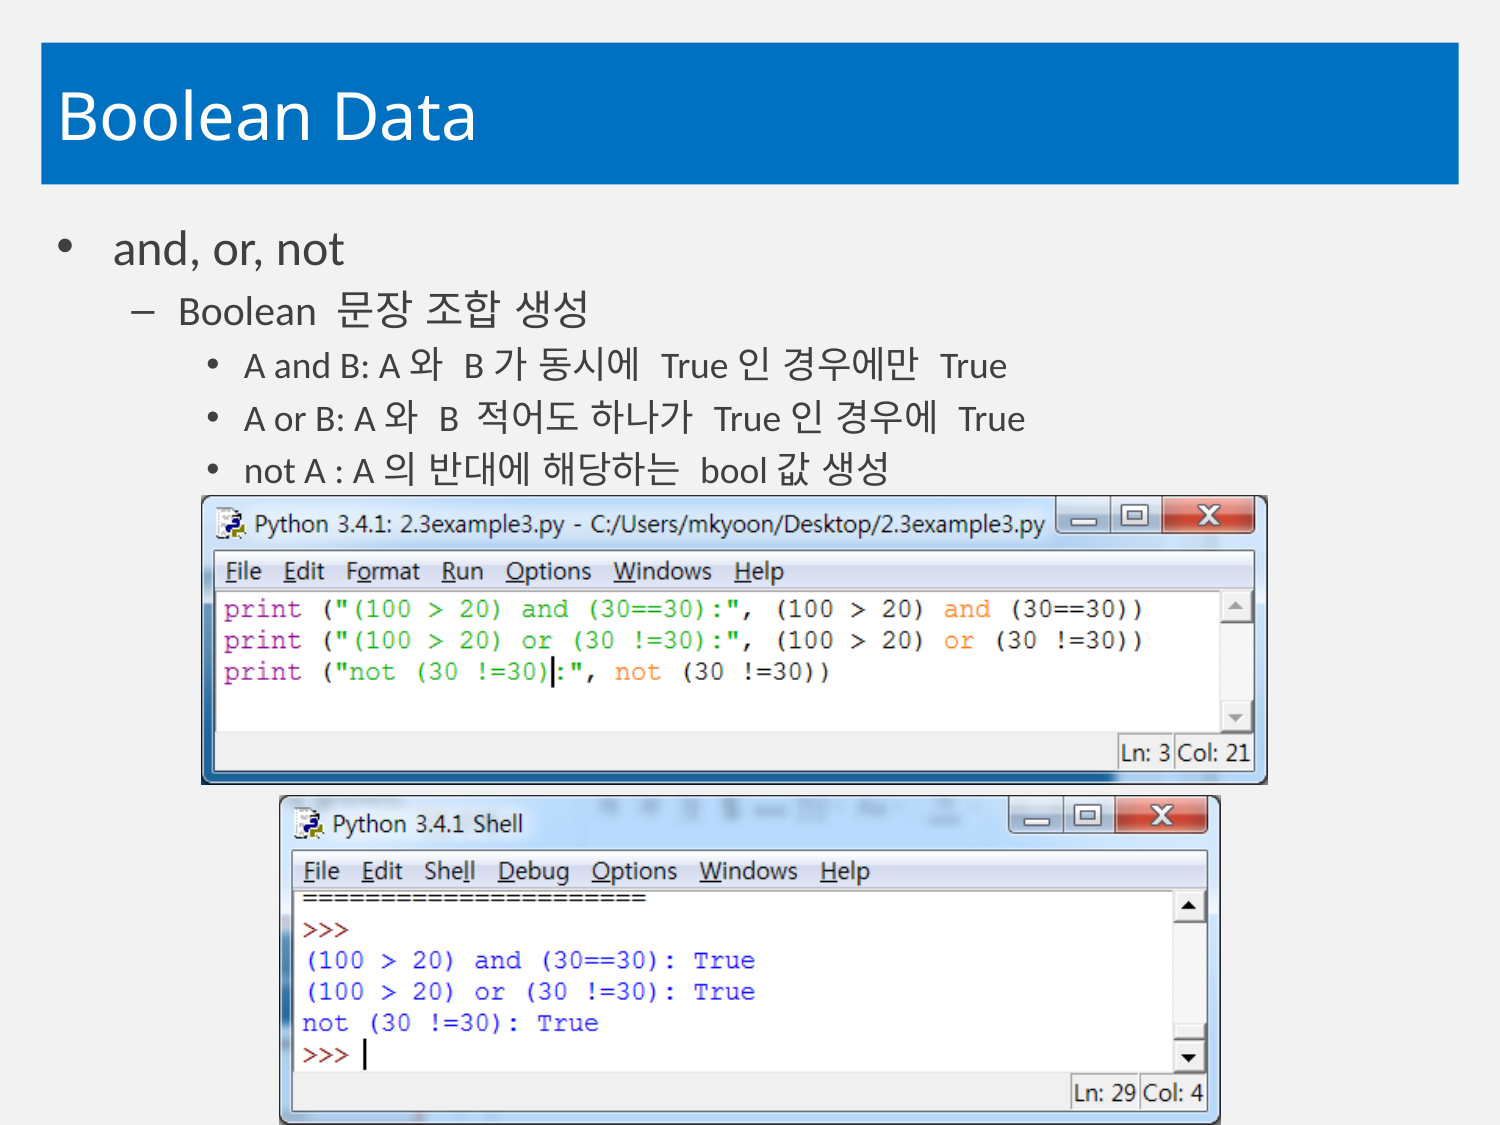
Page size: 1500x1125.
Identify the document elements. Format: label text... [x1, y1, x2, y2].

picture [279, 795, 1221, 1125]
list and, or, not Boolean 문장 조합 생성 A and B: A와 B가 동시에 True인 경우에만 True A or B: A와 B 적어도 하나가 True인 경우에 True not A : A의 반대에 해당하는 bool값 생성 [41, 208, 1459, 1000]
picture [201, 495, 1268, 786]
title Boolean Data [41, 42, 1459, 185]
